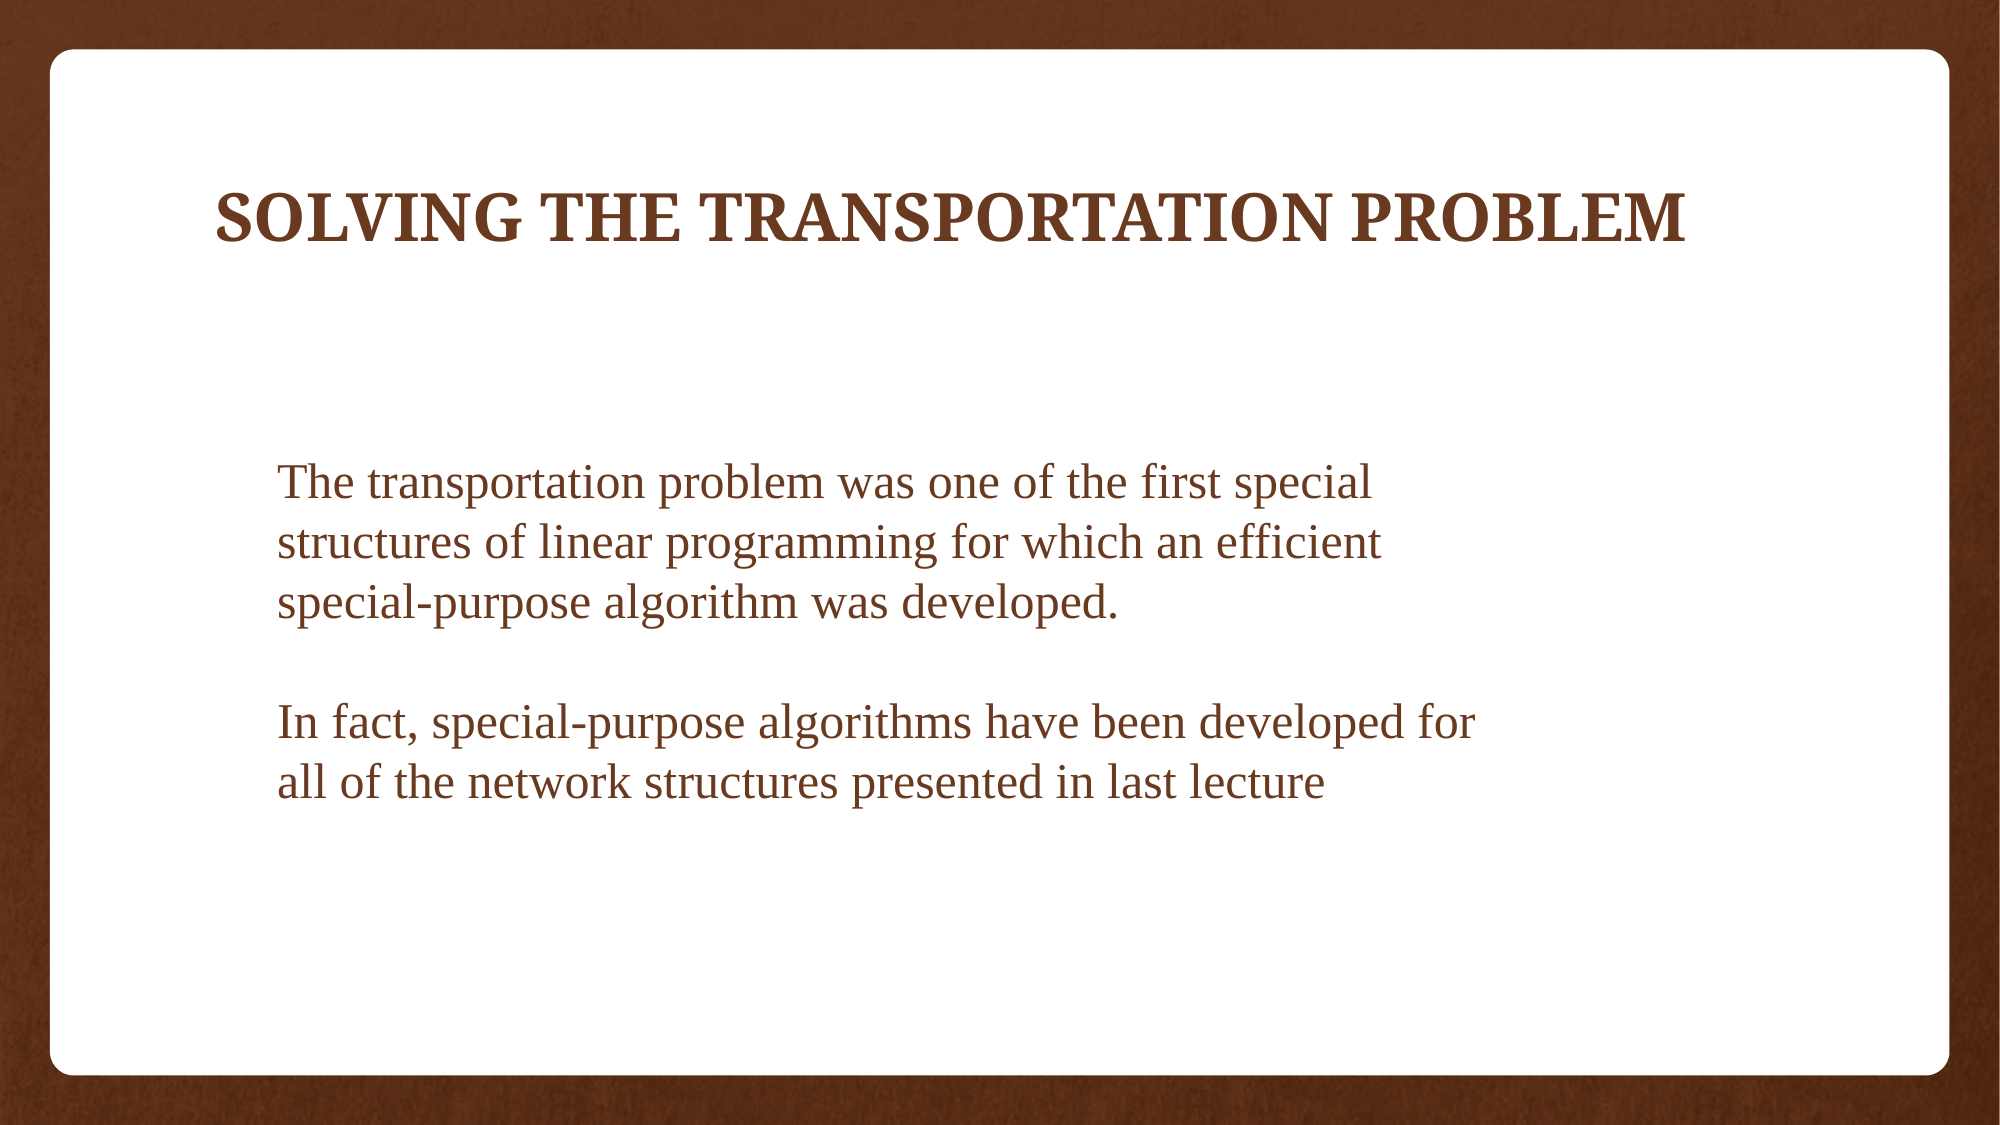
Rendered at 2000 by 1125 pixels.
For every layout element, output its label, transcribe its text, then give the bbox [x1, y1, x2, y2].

list [199, 295, 1800, 996]
title SOLVING THE TRANSPORTATION PROBLEM [199, 70, 1800, 263]
text_box The transportation problem was one of the first special structures of linear programming for which an efficient special-purpose algorithm was developed. In fact, special-purpose algorithms have been developed for all of the network structures presented in last lecture [262, 441, 1500, 816]
